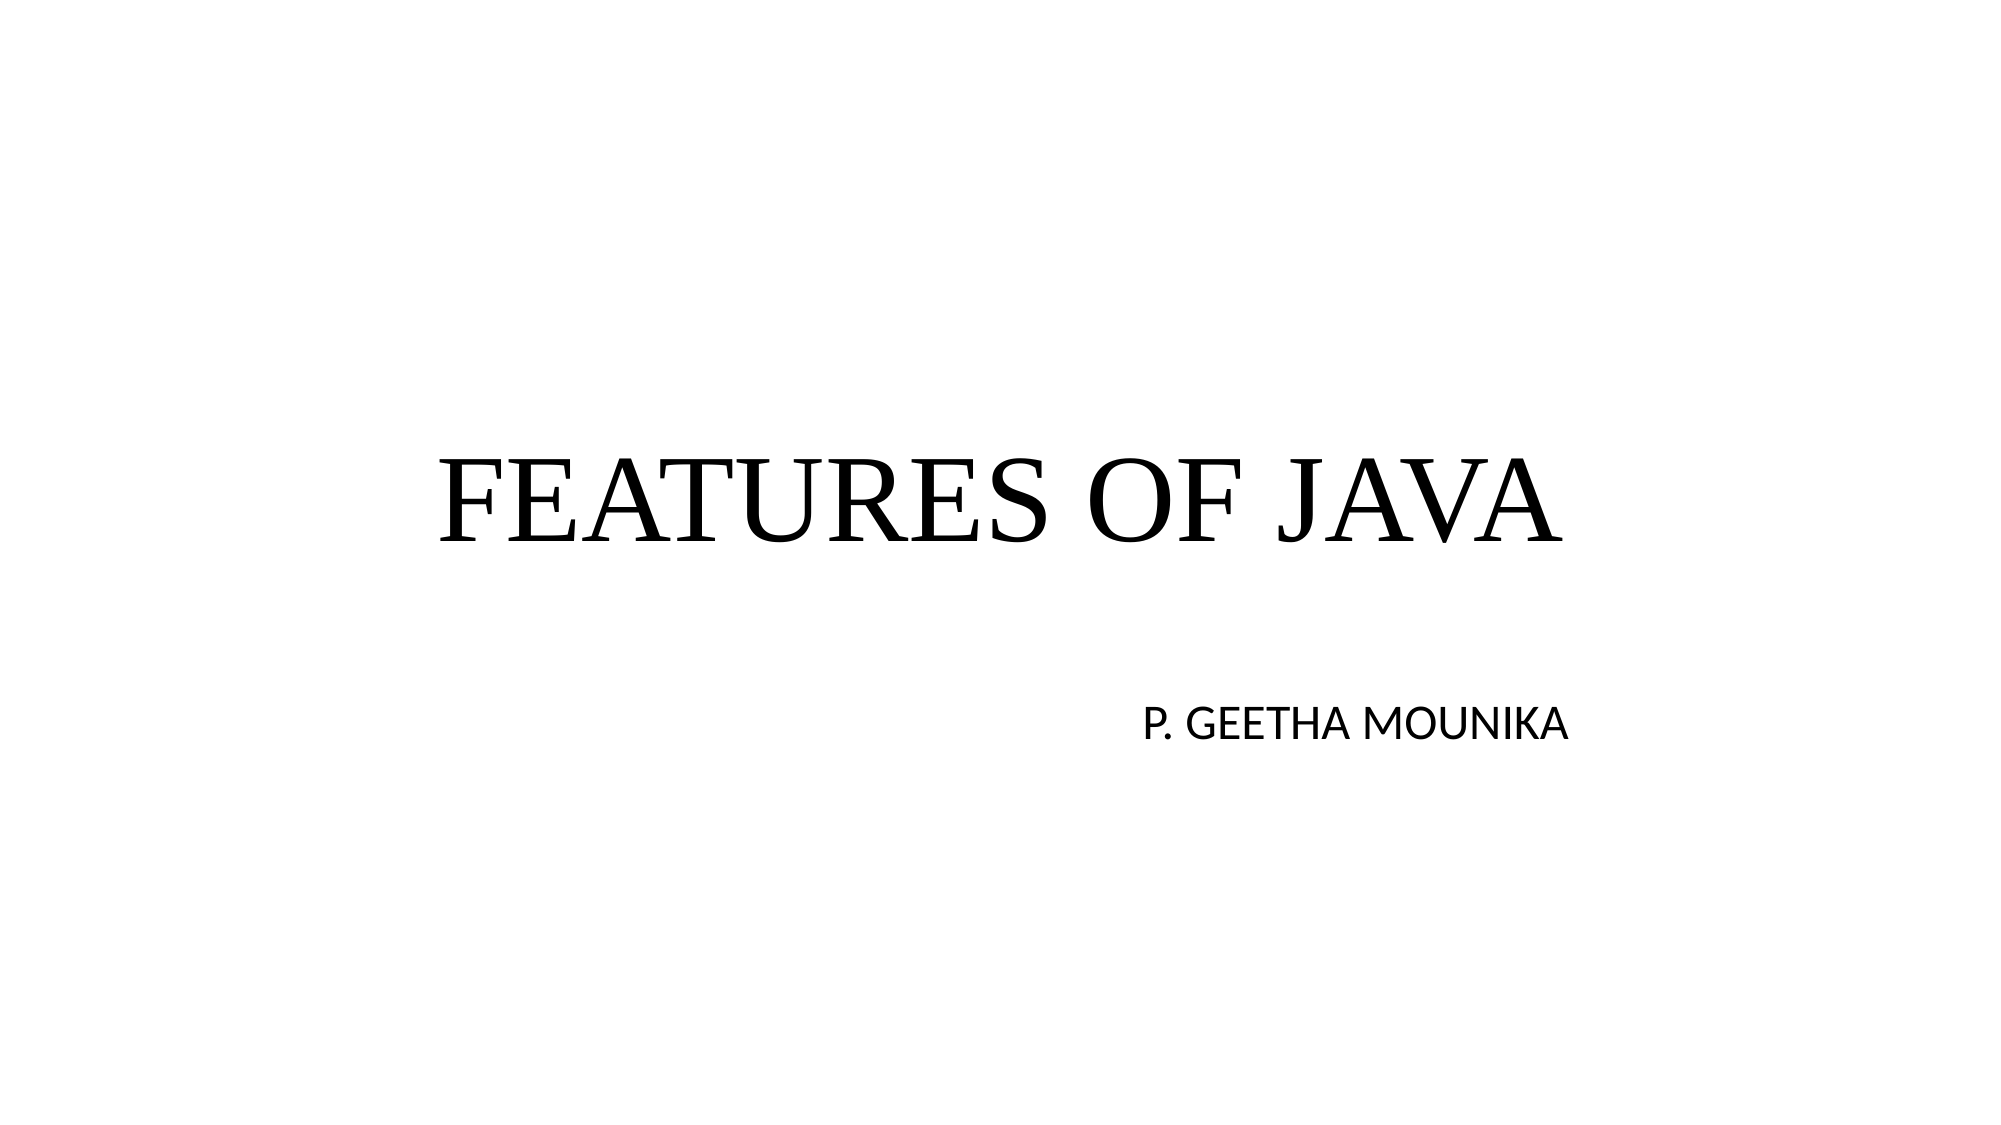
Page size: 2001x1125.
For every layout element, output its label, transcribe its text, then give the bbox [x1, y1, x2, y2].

title FEATURES OF JAVA [249, 184, 1750, 576]
subtitle P. GEETHA MOUNIKA [611, 688, 2000, 961]
